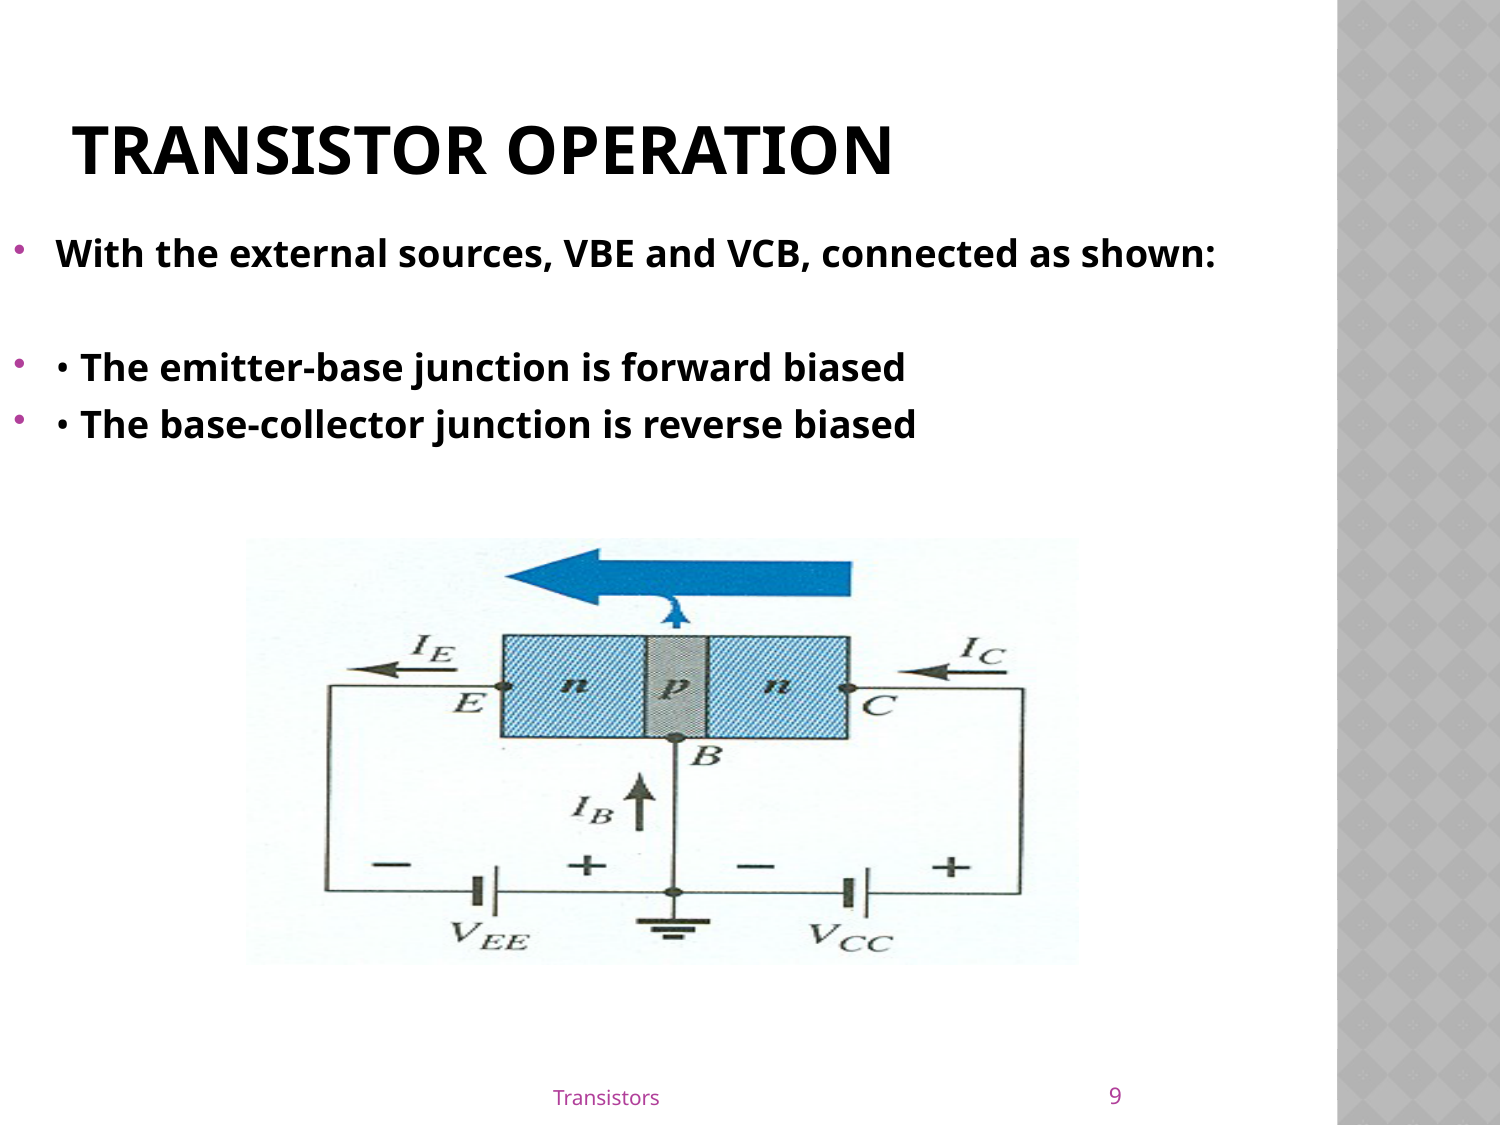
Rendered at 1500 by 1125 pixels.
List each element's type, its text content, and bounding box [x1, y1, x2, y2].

picture [245, 538, 1079, 966]
footer Transistors [75, 1075, 675, 1114]
list With the external sources, VBE and VCB, connected as shown: • The emitter-base junction is forward biased • The base-collector junction is reverse biased [0, 222, 1343, 457]
title Transistor operation [0, 37, 968, 188]
slide_number 9 [1025, 1075, 1122, 1113]
